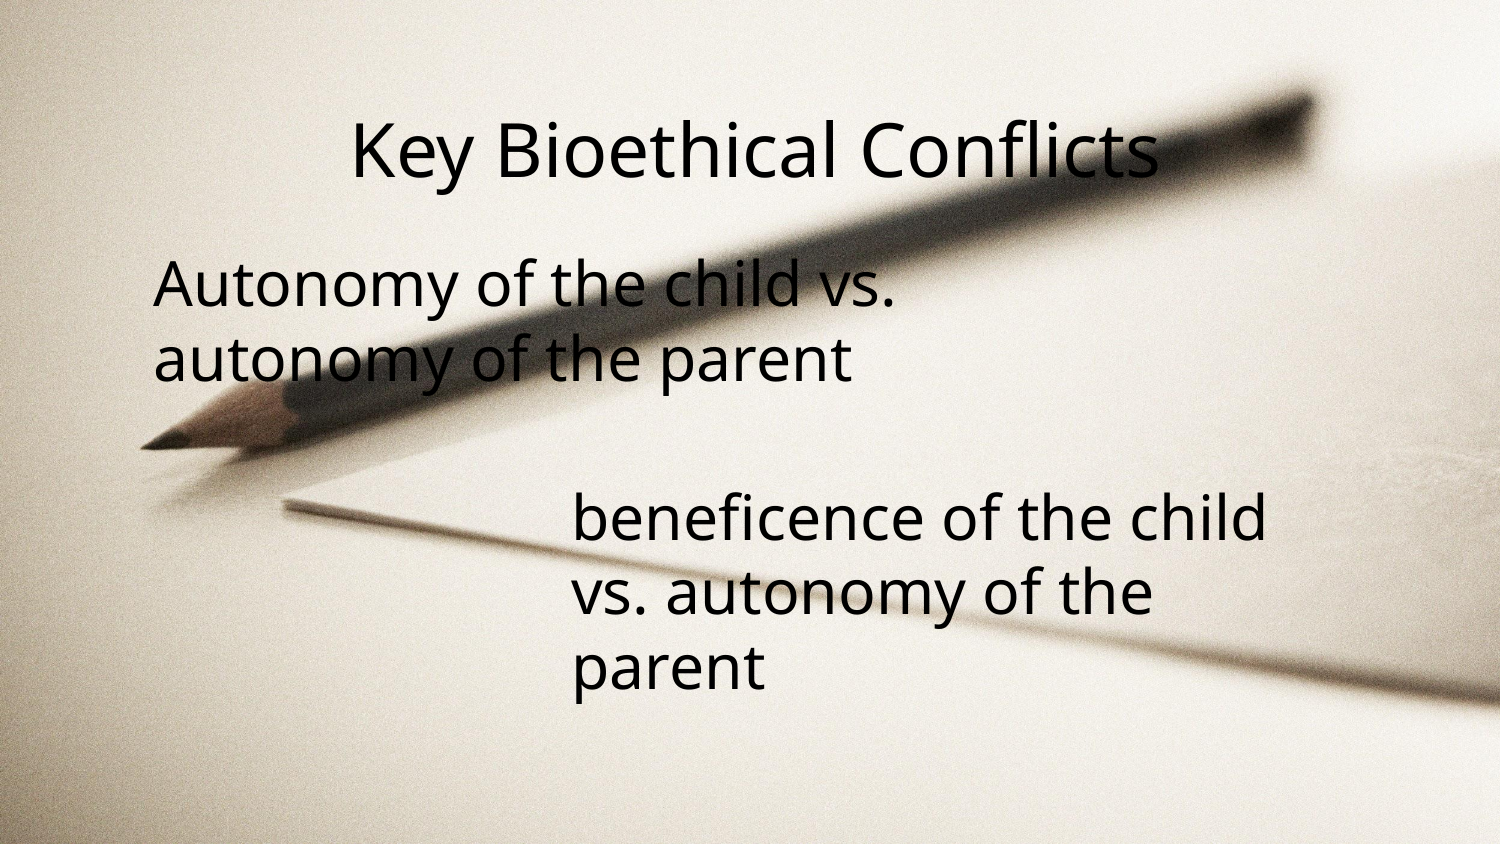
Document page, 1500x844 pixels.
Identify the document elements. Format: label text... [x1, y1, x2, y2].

text_box beneficence of the child vs. autonomy of the parent [556, 462, 1374, 718]
text_box Autonomy of the child vs. autonomy of the parent [138, 229, 950, 410]
picture [0, 0, 1500, 844]
text_box Key Bioethical Conflicts [274, 87, 1237, 208]
